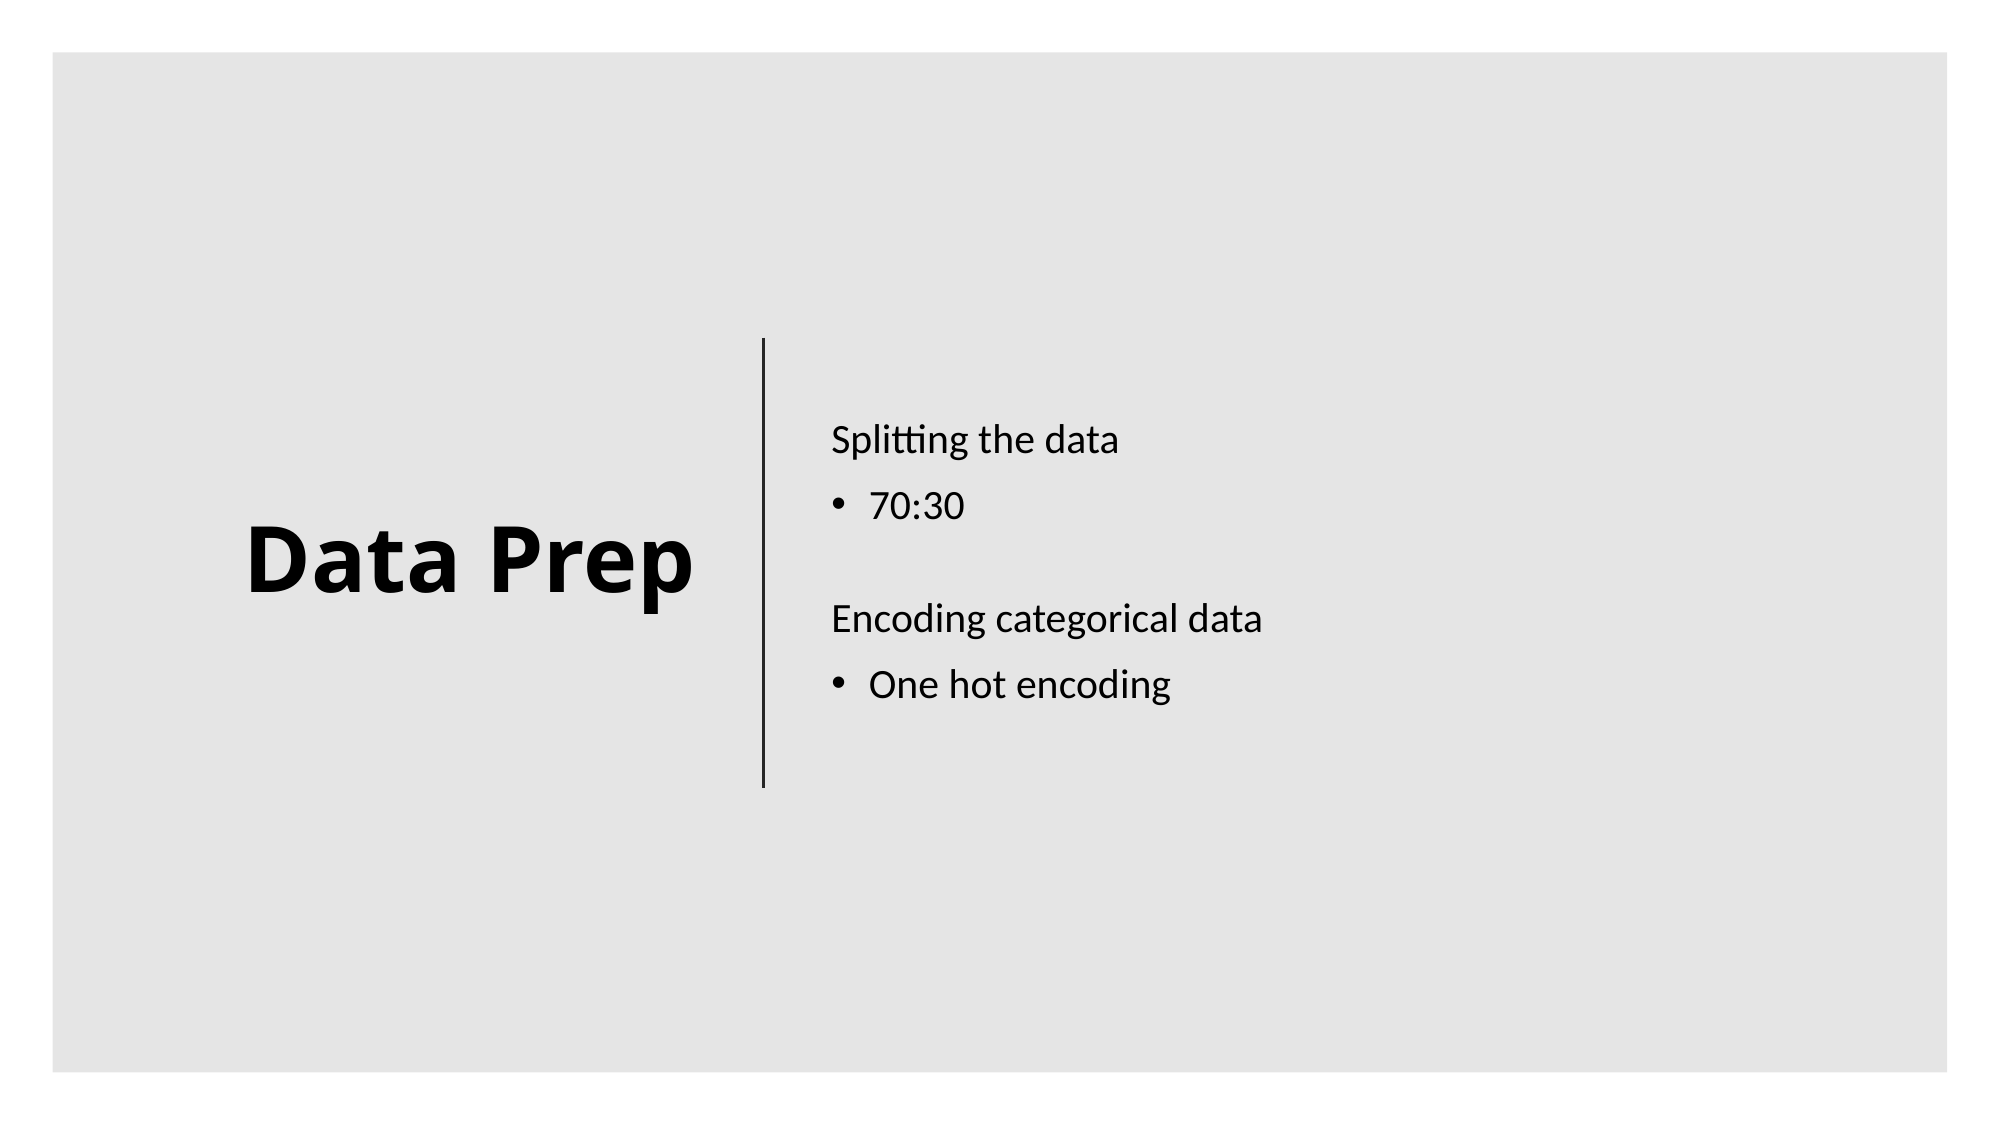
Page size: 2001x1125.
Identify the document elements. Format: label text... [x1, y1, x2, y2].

list Splitting the data 70:30 [816, 158, 1842, 537]
list Encoding categorical data One hot encoding [816, 588, 1842, 967]
title Data Prep [137, 158, 711, 967]
text_box [52, 51, 1948, 1073]
